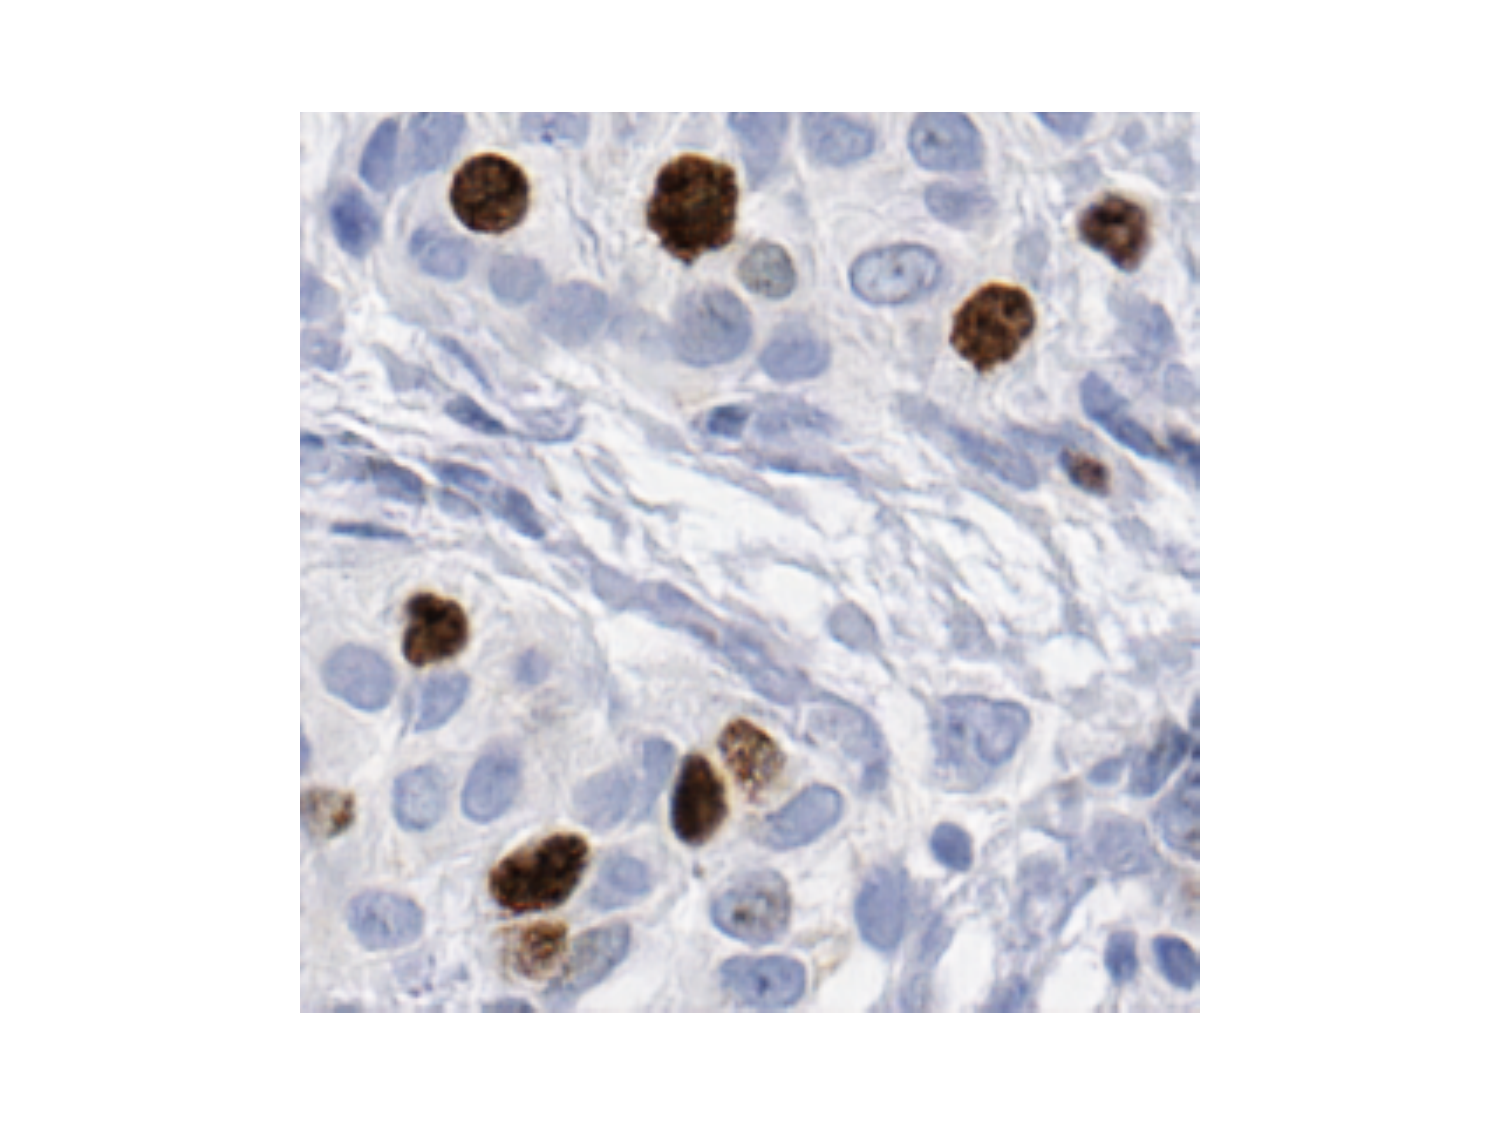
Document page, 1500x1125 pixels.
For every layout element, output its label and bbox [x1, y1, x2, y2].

picture [299, 112, 1201, 1013]
